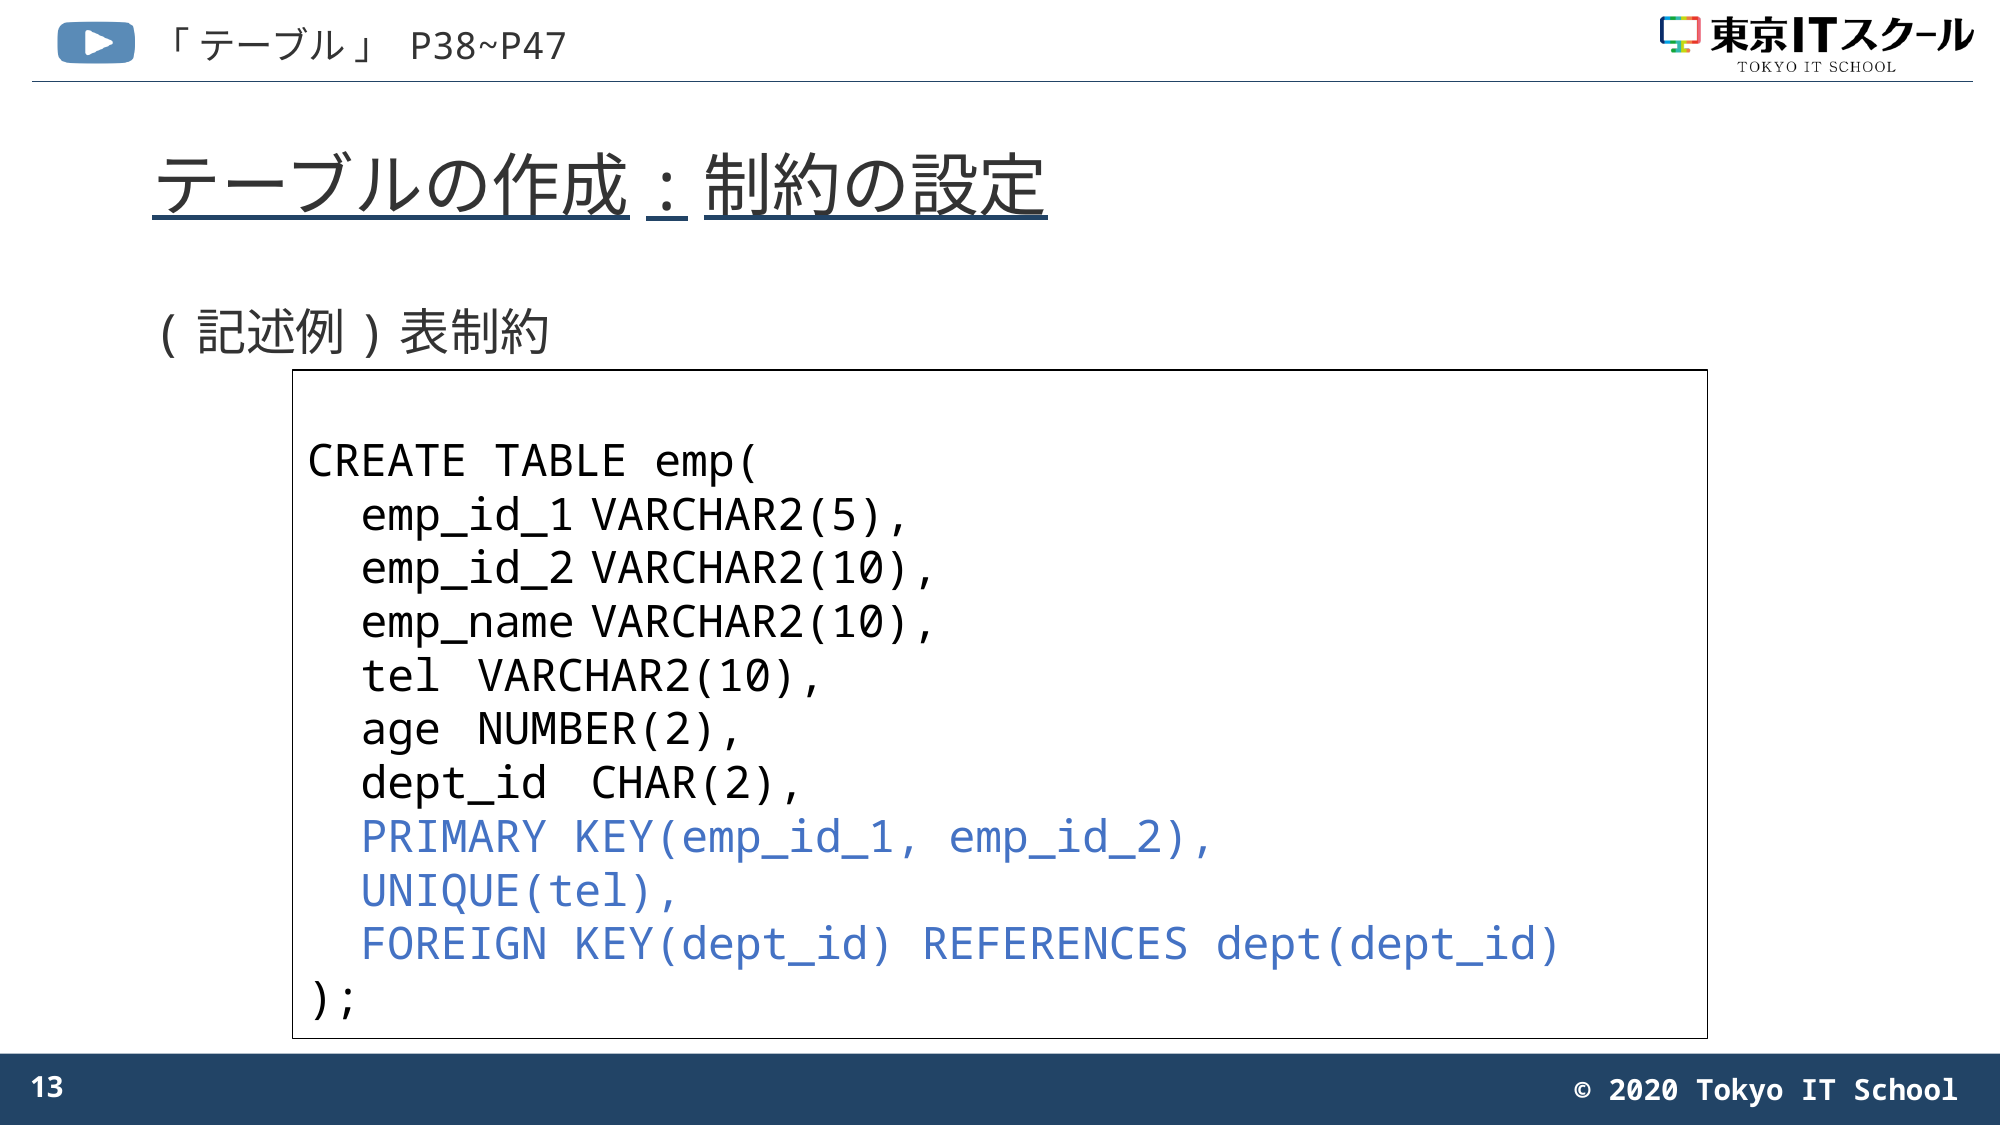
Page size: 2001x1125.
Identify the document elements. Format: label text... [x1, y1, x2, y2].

text_box CREATE TABLE emp( emp_id_1 VARCHAR2(5), emp_id_2 VARCHAR2(10), emp_name VARCHAR2(10), tel VARCHAR2(10), age NUMBER(2), dept_id CHAR(2), PRIMARY KEY(emp_id_1, emp_id_2), UNIQUE(tel), FOREIGN KEY(dept_id) REFERENCES dept(dept_id) ); [292, 369, 1708, 1039]
slide_number 13 [15, 1058, 466, 1119]
title テーブルの作成:制約の設定 [137, 100, 1863, 276]
picture [1660, 16, 1974, 72]
list (記述例)表制約 [139, 299, 1864, 1014]
